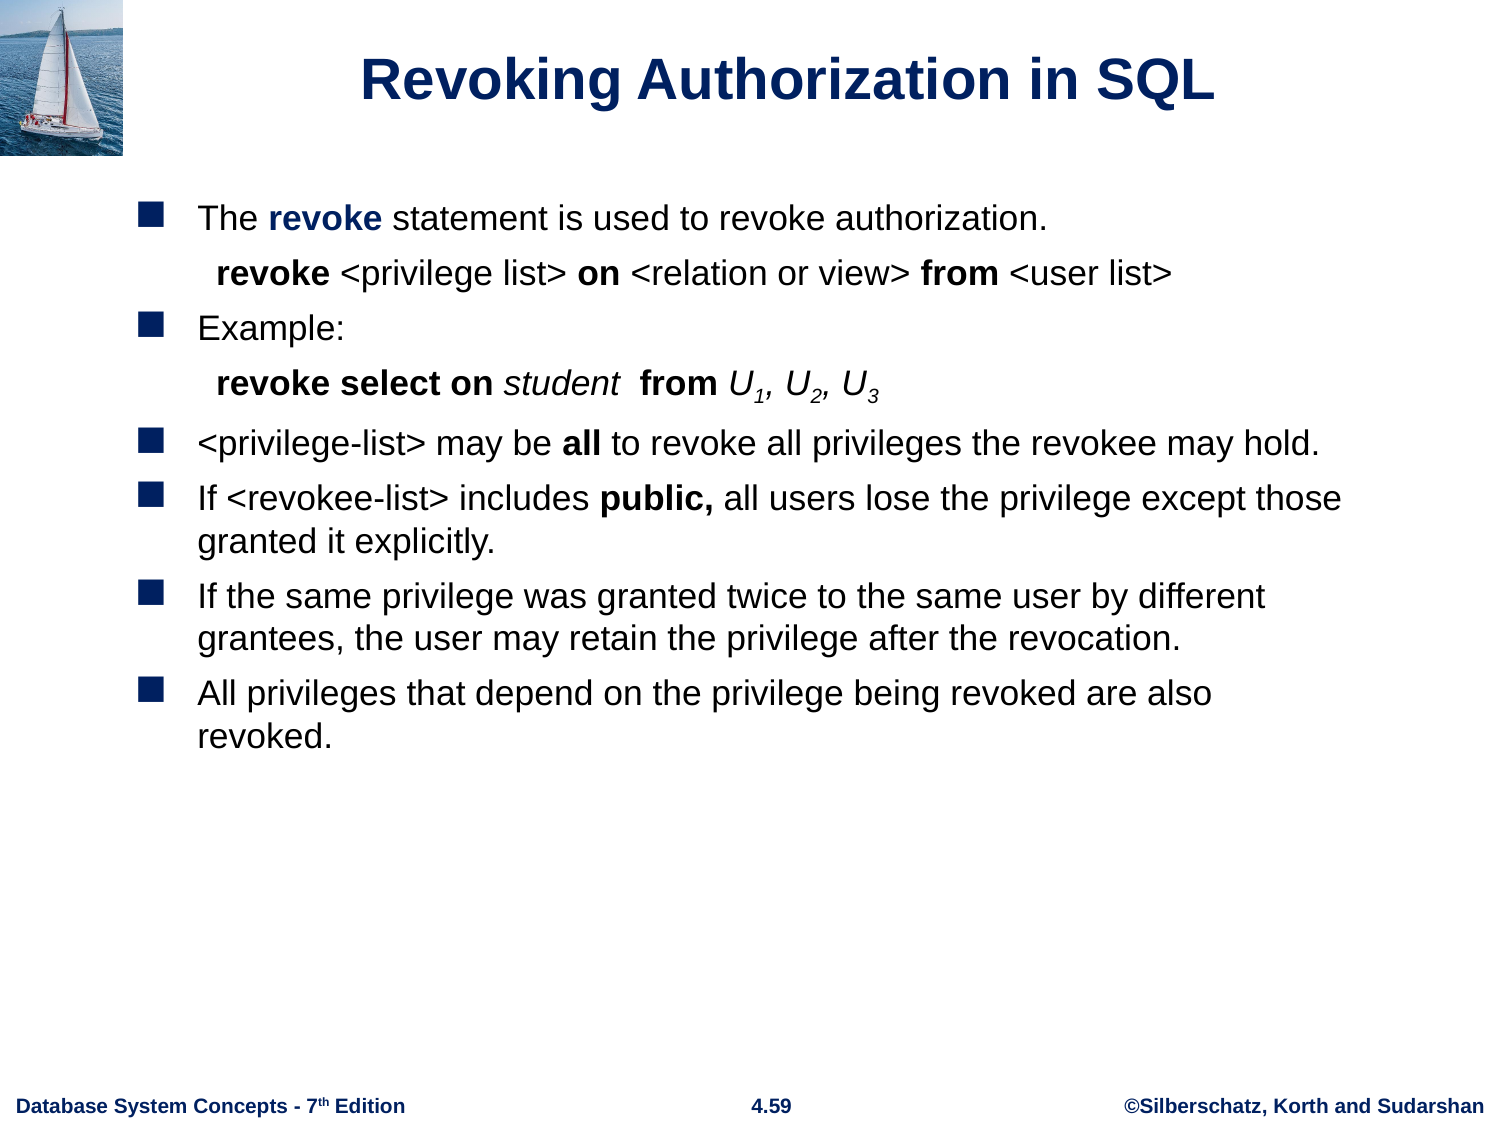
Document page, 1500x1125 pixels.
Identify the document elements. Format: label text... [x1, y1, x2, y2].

title Revoking Authorization in SQL [125, 18, 1452, 120]
picture [0, 0, 123, 156]
list The revoke statement is used to revoke authorization. revoke <privilege list> on <relation or view> from <user list> Example: revoke select on student from U1, U2, U3 <privilege-list> may be all to revoke all privileges the revokee may hold. If <revokee-list> includes public, all users lose the privilege except those granted it explicitly. If the same privilege was granted twice to the same user by different grantees, the user may retain the privilege after the revocation. All privileges that depend on the privilege being revoked are also revoked. [126, 187, 1366, 992]
